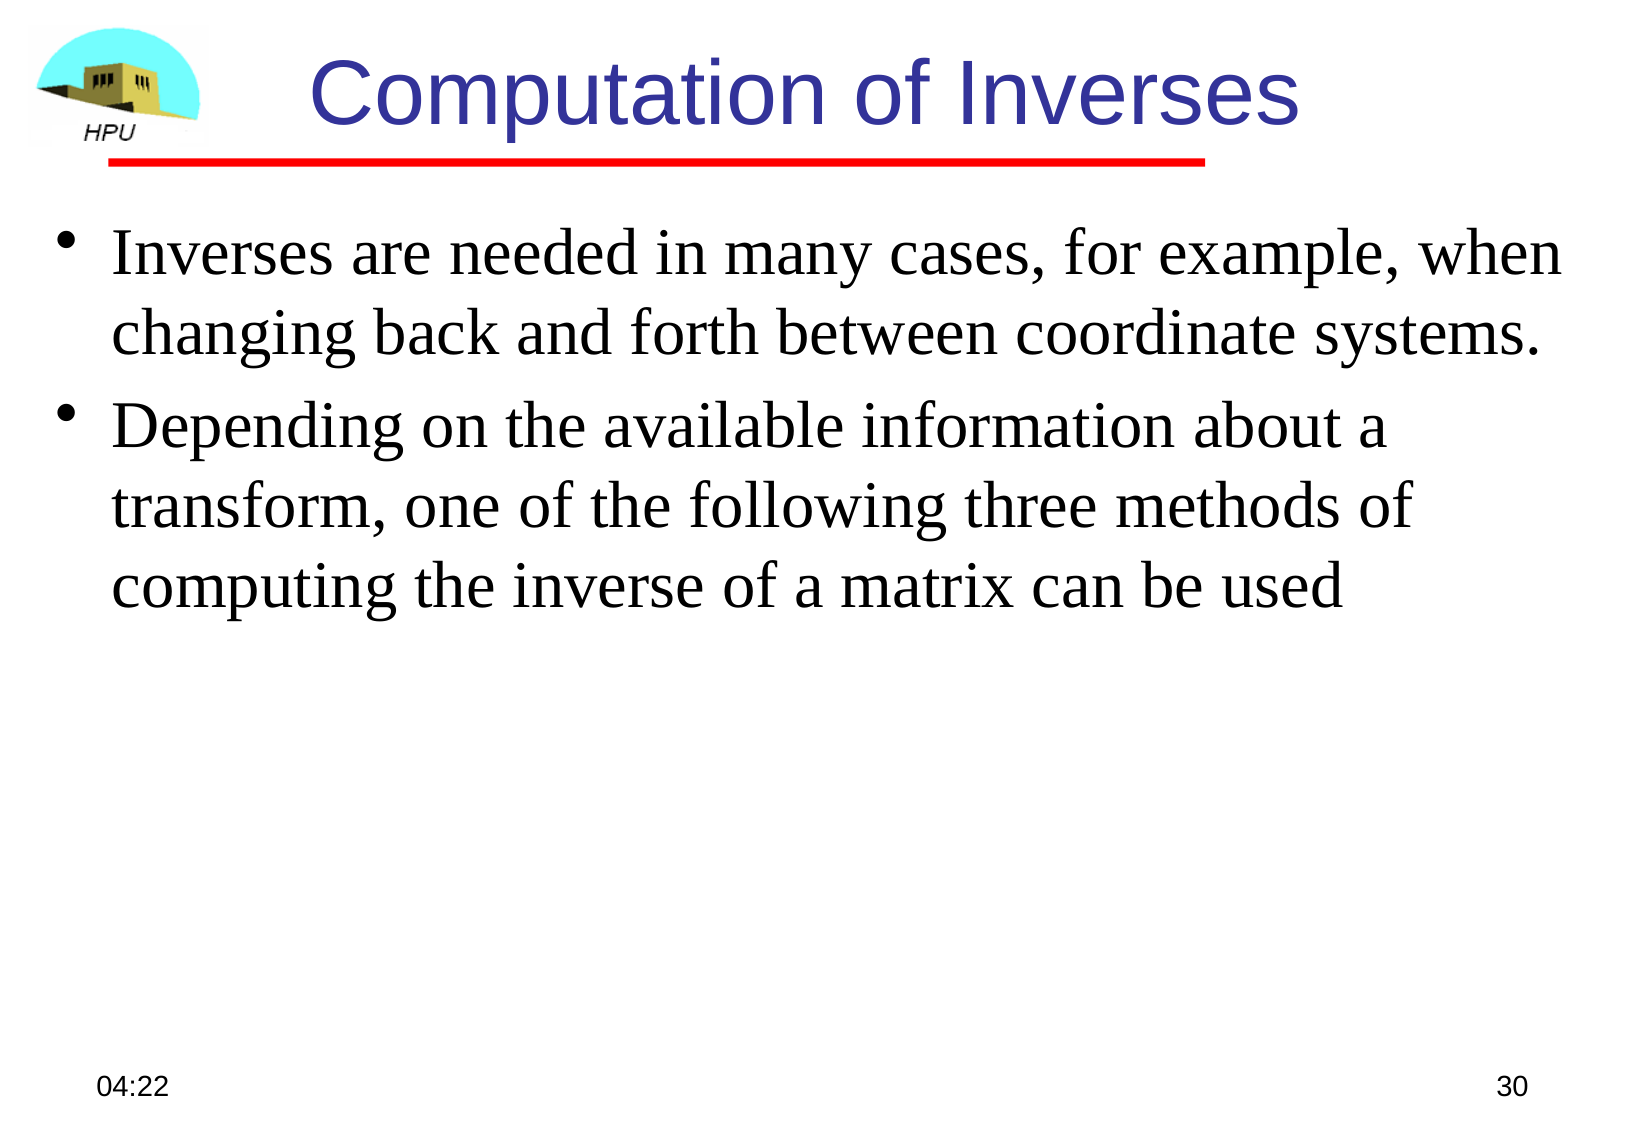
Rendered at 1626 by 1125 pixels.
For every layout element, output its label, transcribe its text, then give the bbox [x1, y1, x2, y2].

title Computation of Inverses [27, 12, 1585, 163]
slide_number 30 [1164, 1059, 1544, 1113]
list Inverses are needed in many cases, for example, when changing back and forth between coordinate systems. Depending on the available information about a transform, one of the following three methods of computing the inverse of a matrix can be used [40, 200, 1598, 1050]
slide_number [80, 1059, 461, 1113]
